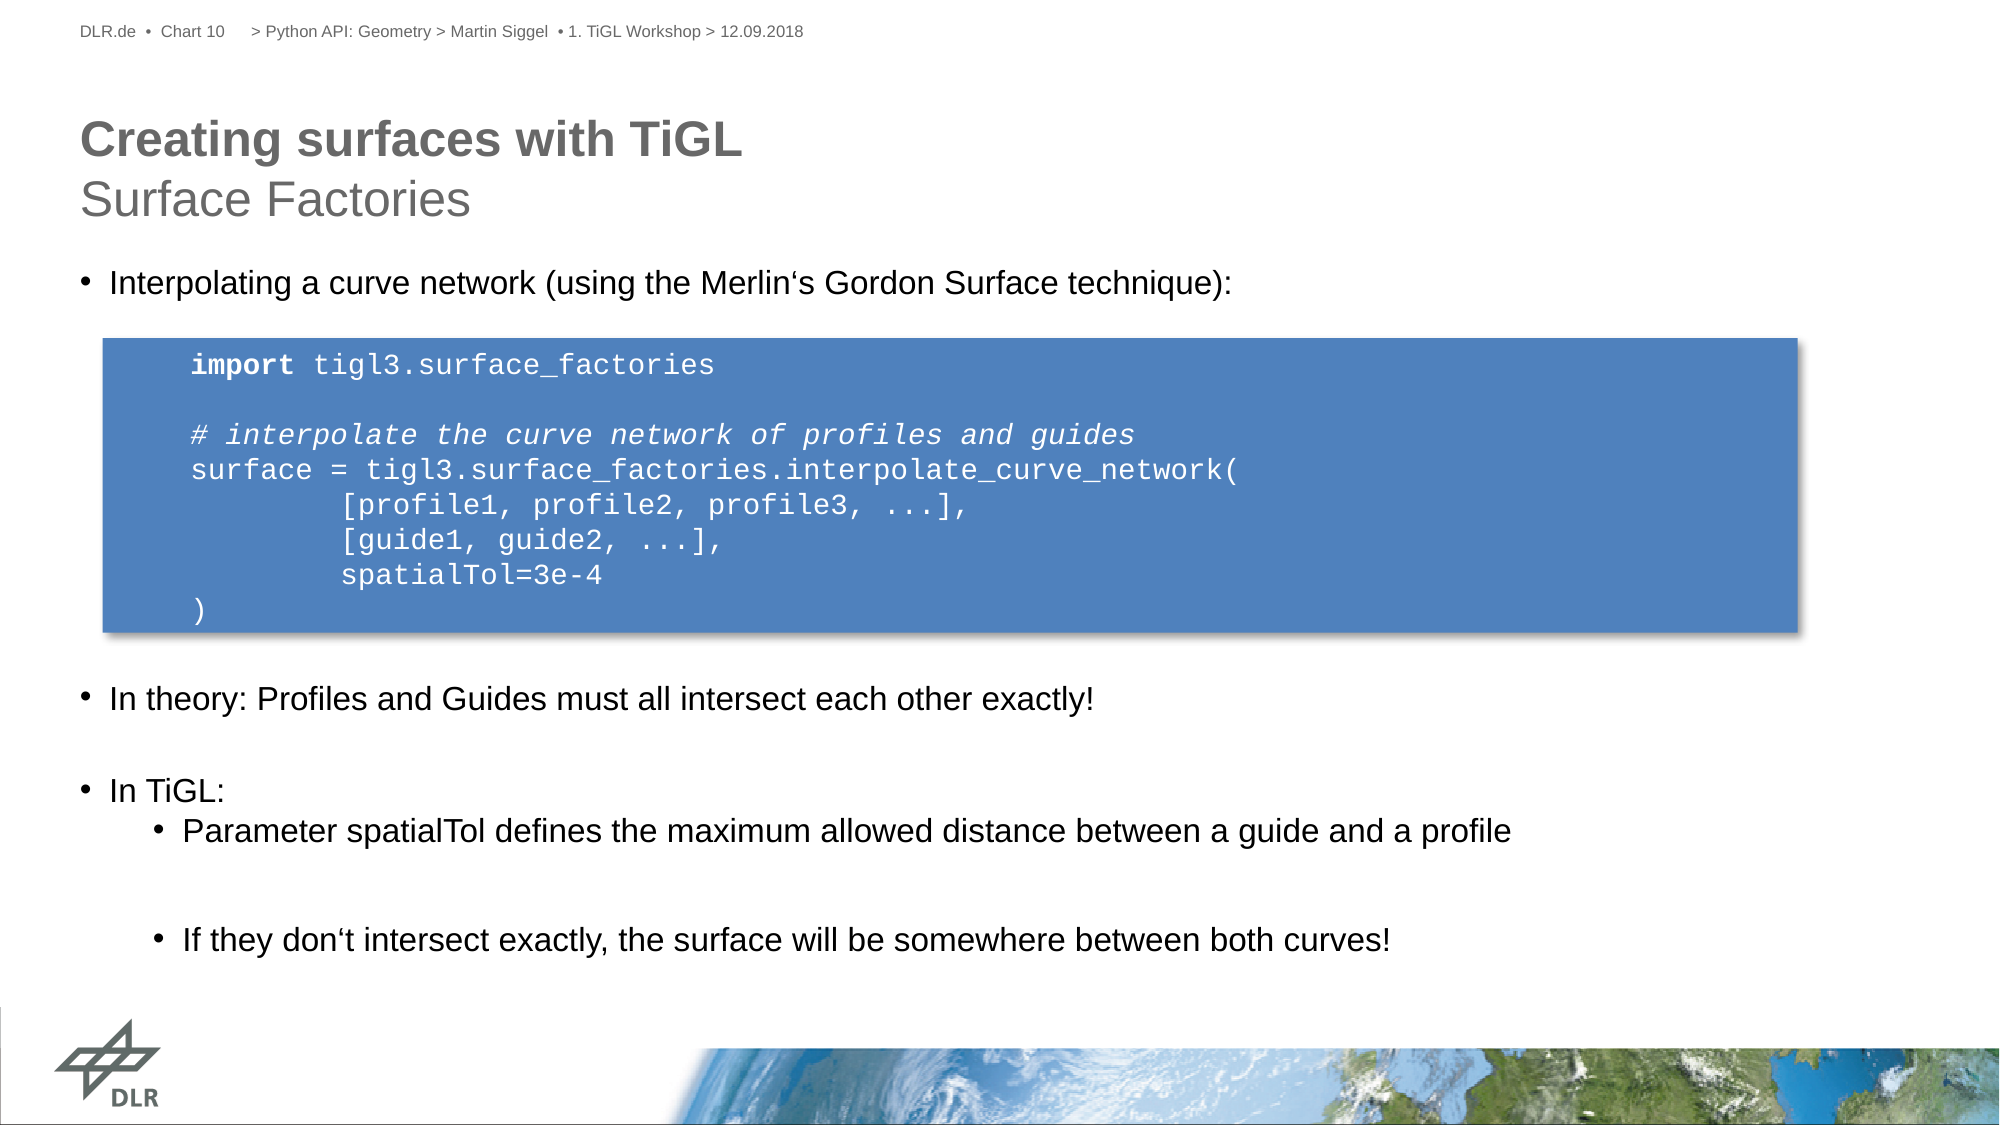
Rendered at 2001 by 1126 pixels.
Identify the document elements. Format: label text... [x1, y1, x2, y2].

title Creating surfaces with TiGL Surface Factories [79, 106, 1921, 228]
text_box import tigl3.surface_factories # interpolate the curve network of profiles and guides surface = tigl3.surface_factories.interpolate_curve_network( [profile1, profile2, profile3, ...], [guide1, guide2, ...], spatialTol=3e-4 ) [102, 338, 1798, 633]
footer > Python API: Geometry > Martin Siggel • 1. TiGL Workshop > 12.09.2018 [251, 20, 1921, 45]
list Interpolating a curve network (using the Merlin‘s Gordon Surface technique): In theory: Profiles and Guides must all intersect each other exactly! In TiGL: Parameter spatialTol defines the maximum allowed distance between a guide and a profile If they don‘t intersect exactly, the surface will be somewhere between both curves! [79, 261, 1921, 973]
slide_number DLR.de • Chart 10 [79, 20, 251, 45]
picture [0, 1007, 2000, 1125]
